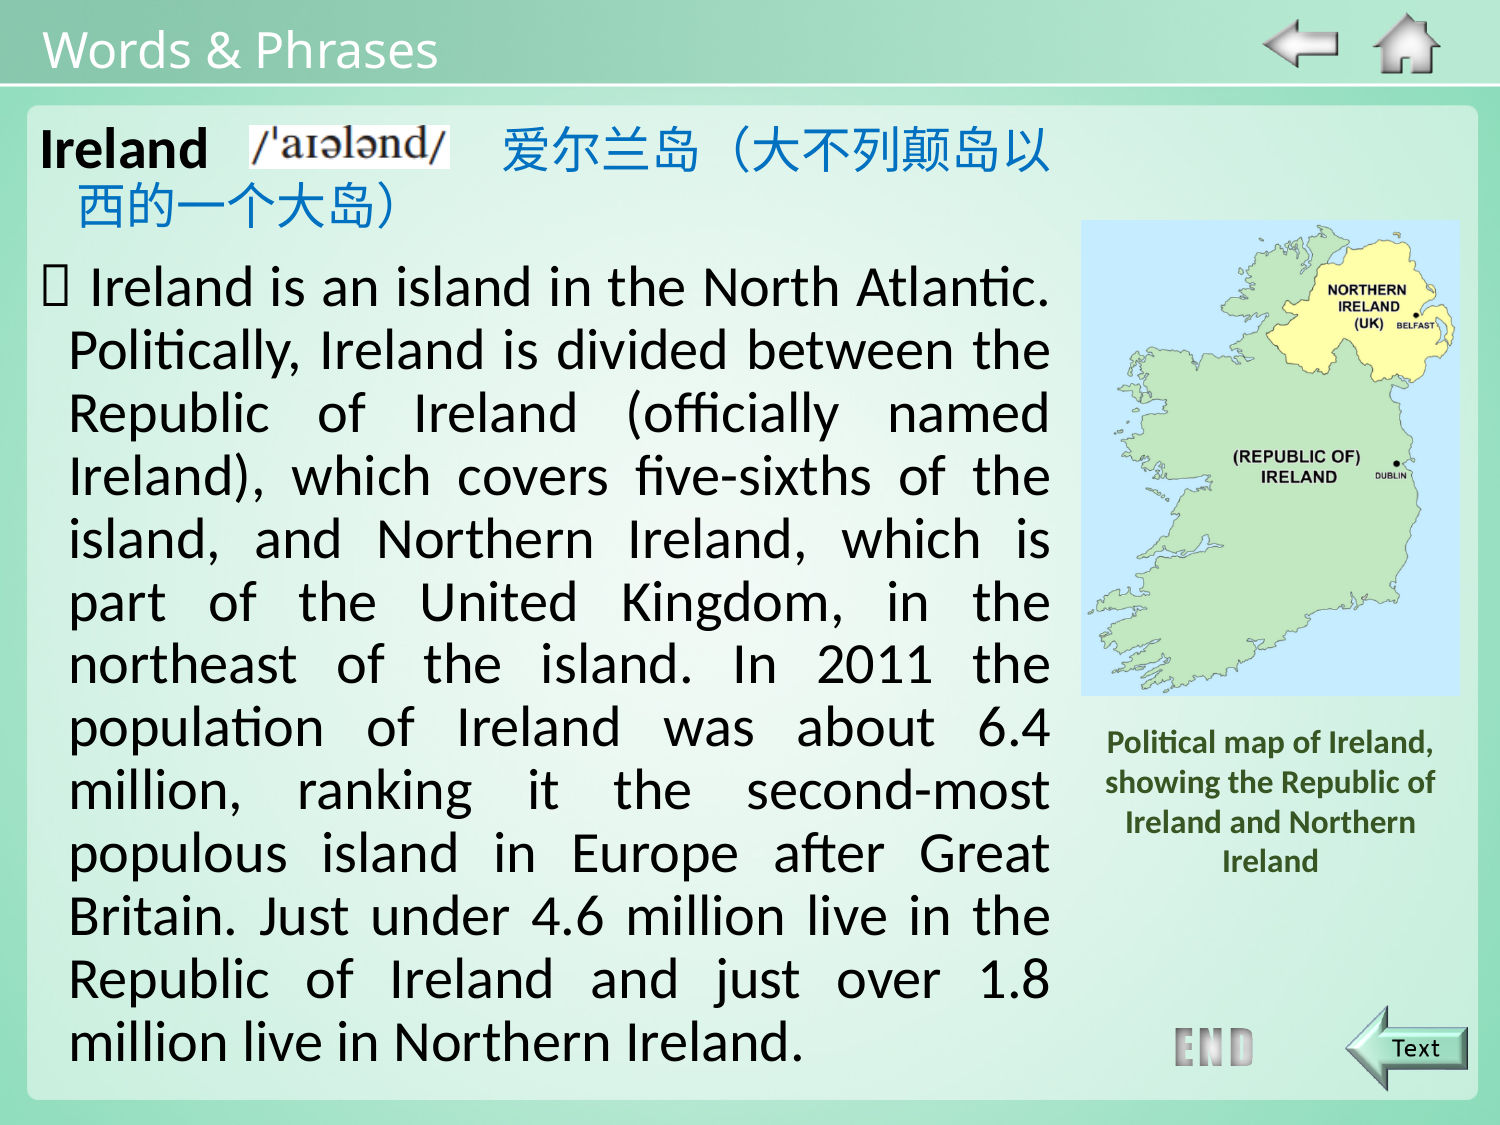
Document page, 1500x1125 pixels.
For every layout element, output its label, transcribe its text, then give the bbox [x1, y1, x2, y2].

list Ireland 爱尔兰岛（大不列颠岛以西的一个大岛）  Ireland is an island in the North Atlantic. Politically, Ireland is divided between the Republic of Ireland (officially named Ireland), which covers five-sixths of the island, and Northern Ireland, which is part of the United Kingdom, in the northeast of the island. In 2011 the population of Ireland was about 6.4 million, ranking it the second-most populous island in Europe after Great Britain. Just under 4.6 million live in the Republic of Ireland and just over 1.8 million live in Northern Ireland. [23, 110, 1068, 1106]
text_box Words & Phrases [27, 11, 582, 87]
picture [0, 0, 1500, 1125]
text_box Political map of Ireland, showing the Republic of Ireland and Northern Ireland [1066, 712, 1475, 887]
